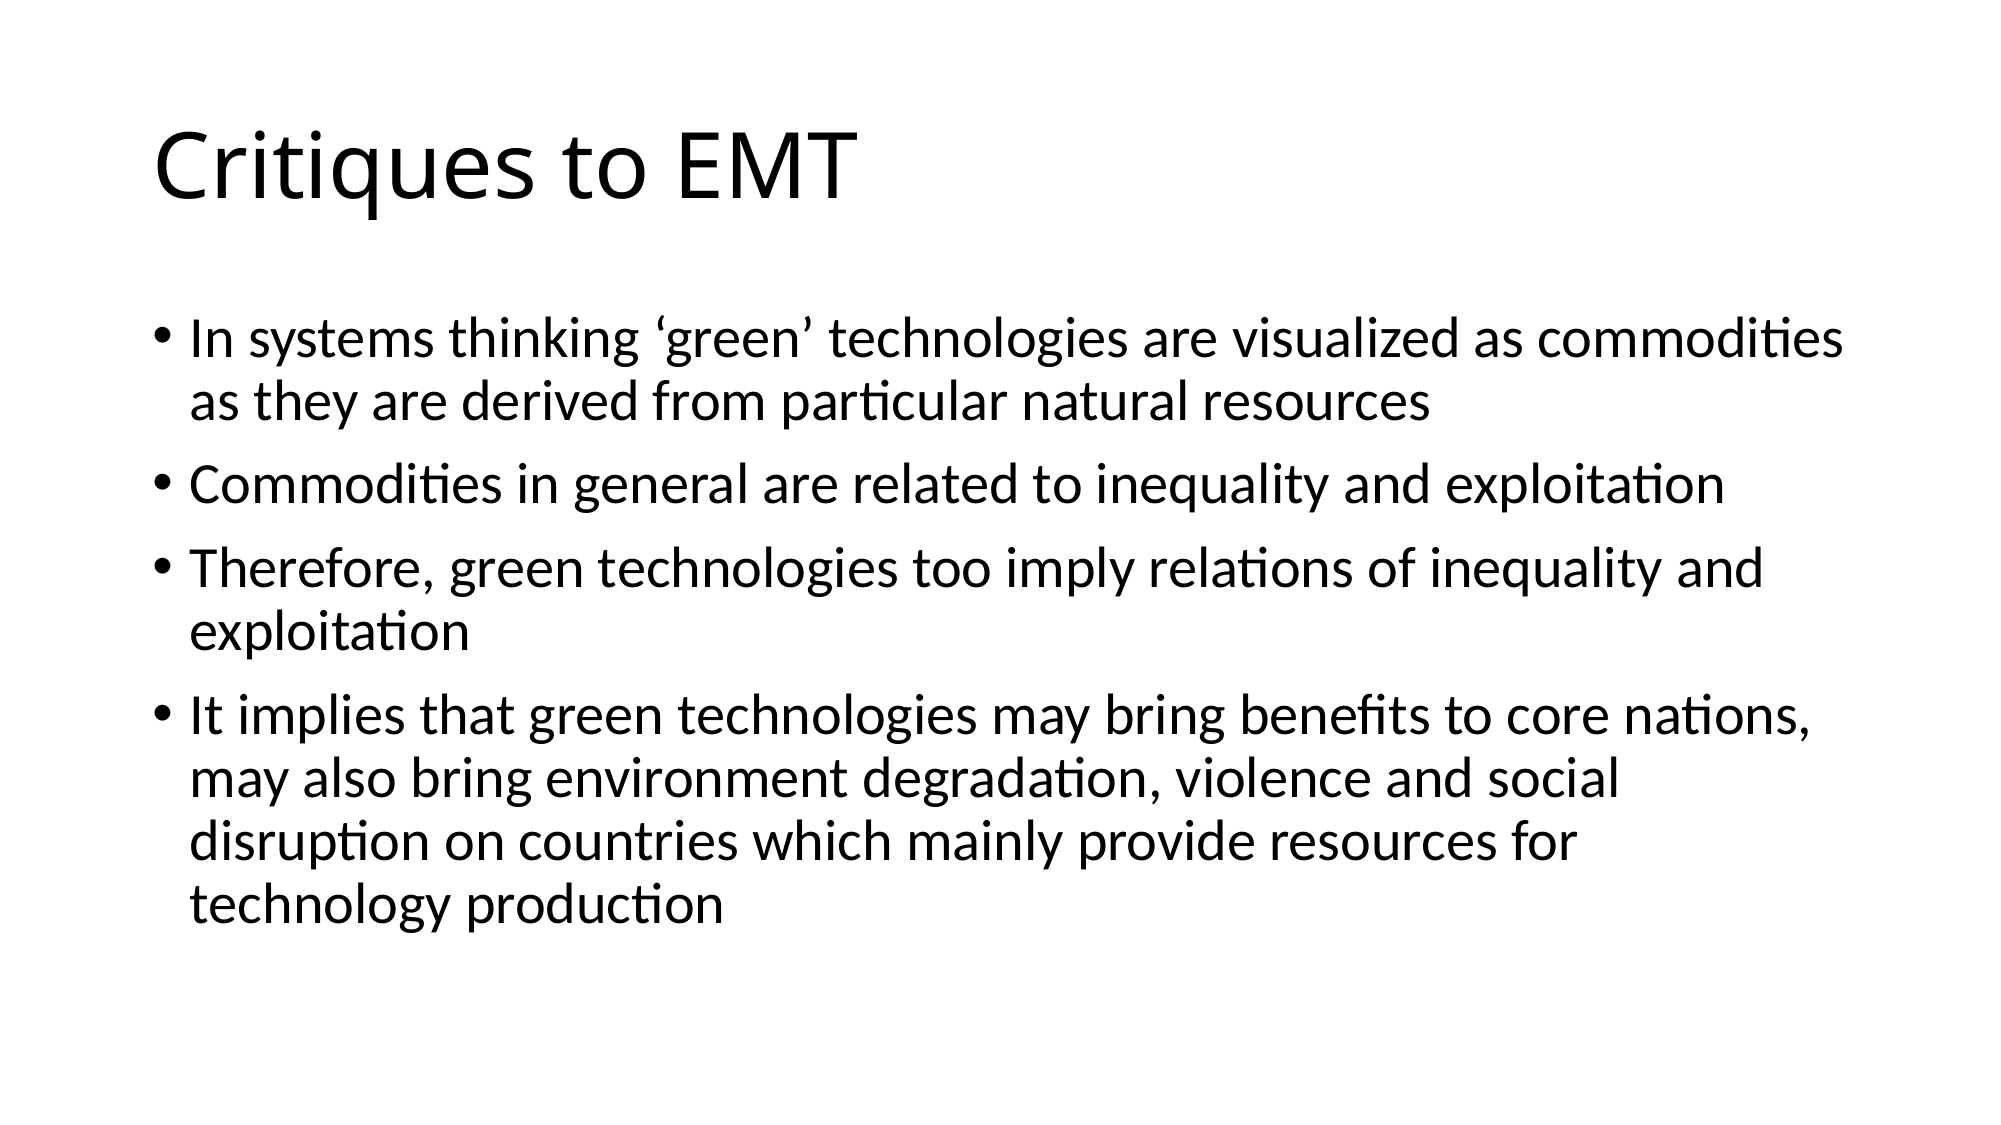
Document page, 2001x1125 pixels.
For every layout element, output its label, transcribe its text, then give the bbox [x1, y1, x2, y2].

list In systems thinking ‘green’ technologies are visualized as commodities as they are derived from particular natural resources Commodities in general are related to inequality and exploitation Therefore, green technologies too imply relations of inequality and exploitation It implies that green technologies may bring benefits to core nations, may also bring environment degradation, violence and social disruption on countries which mainly provide resources for technology production [137, 299, 1863, 1014]
title Critiques to EMT [137, 59, 1863, 278]
